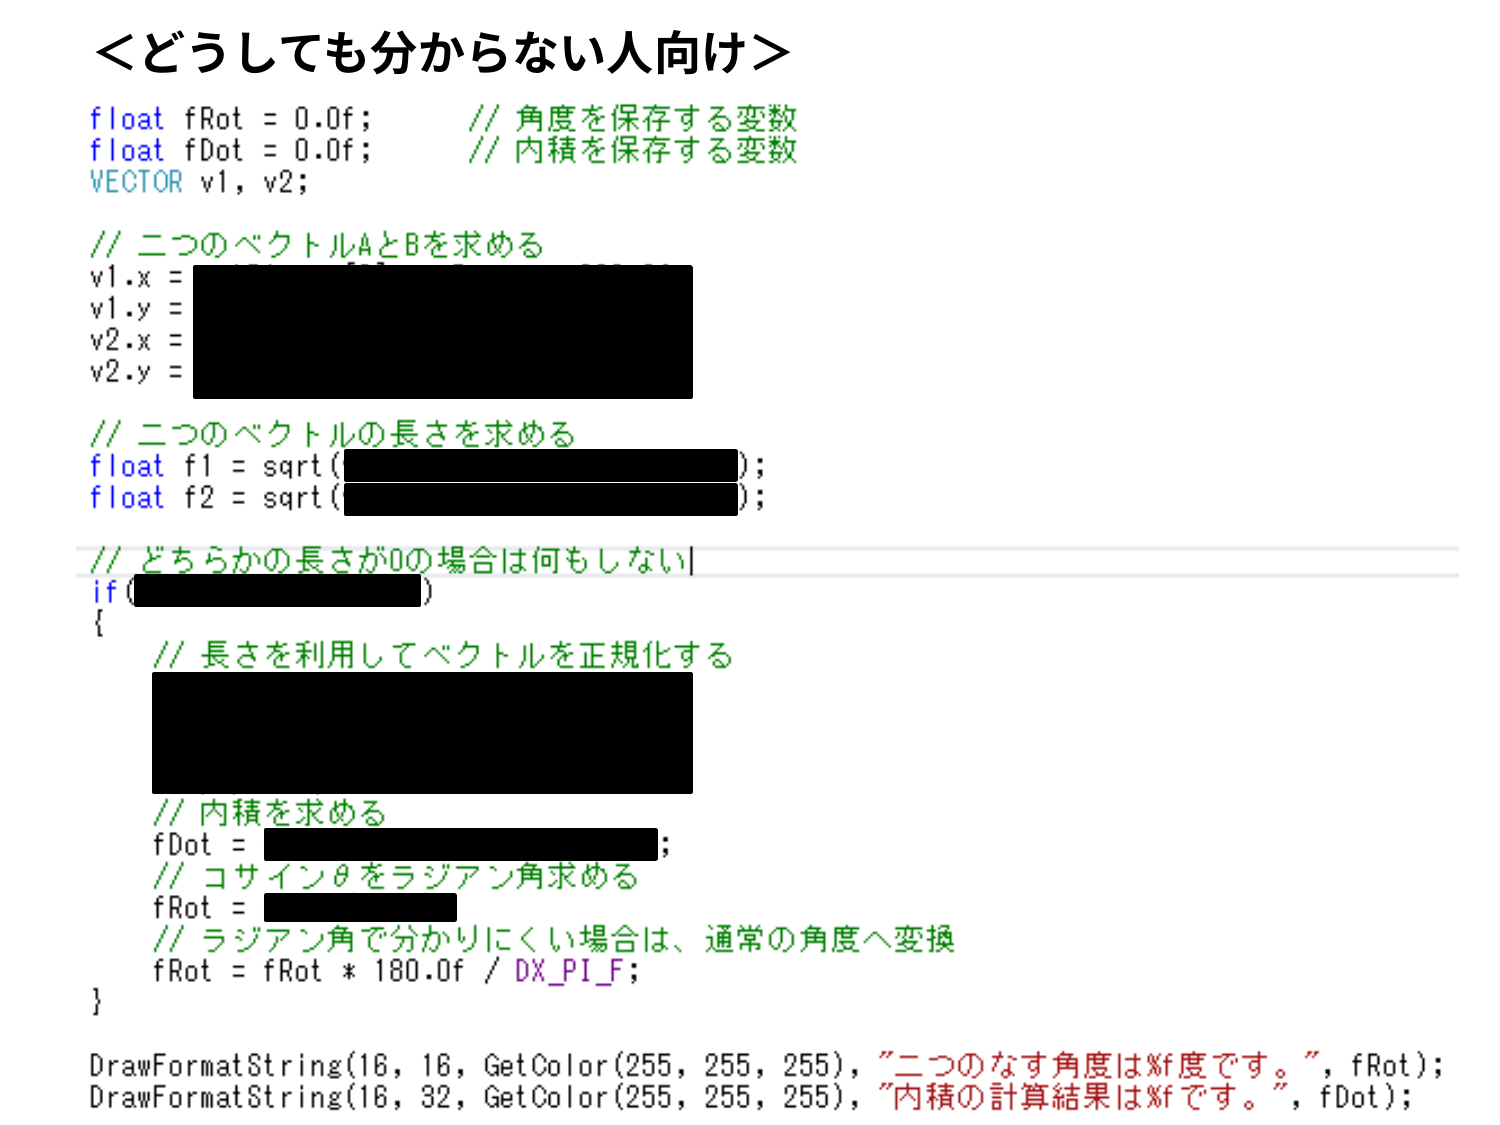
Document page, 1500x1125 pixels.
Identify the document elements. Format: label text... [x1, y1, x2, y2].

picture [76, 87, 1459, 1124]
text_box ＜どうしても分からない人向け＞ [76, 15, 1382, 87]
